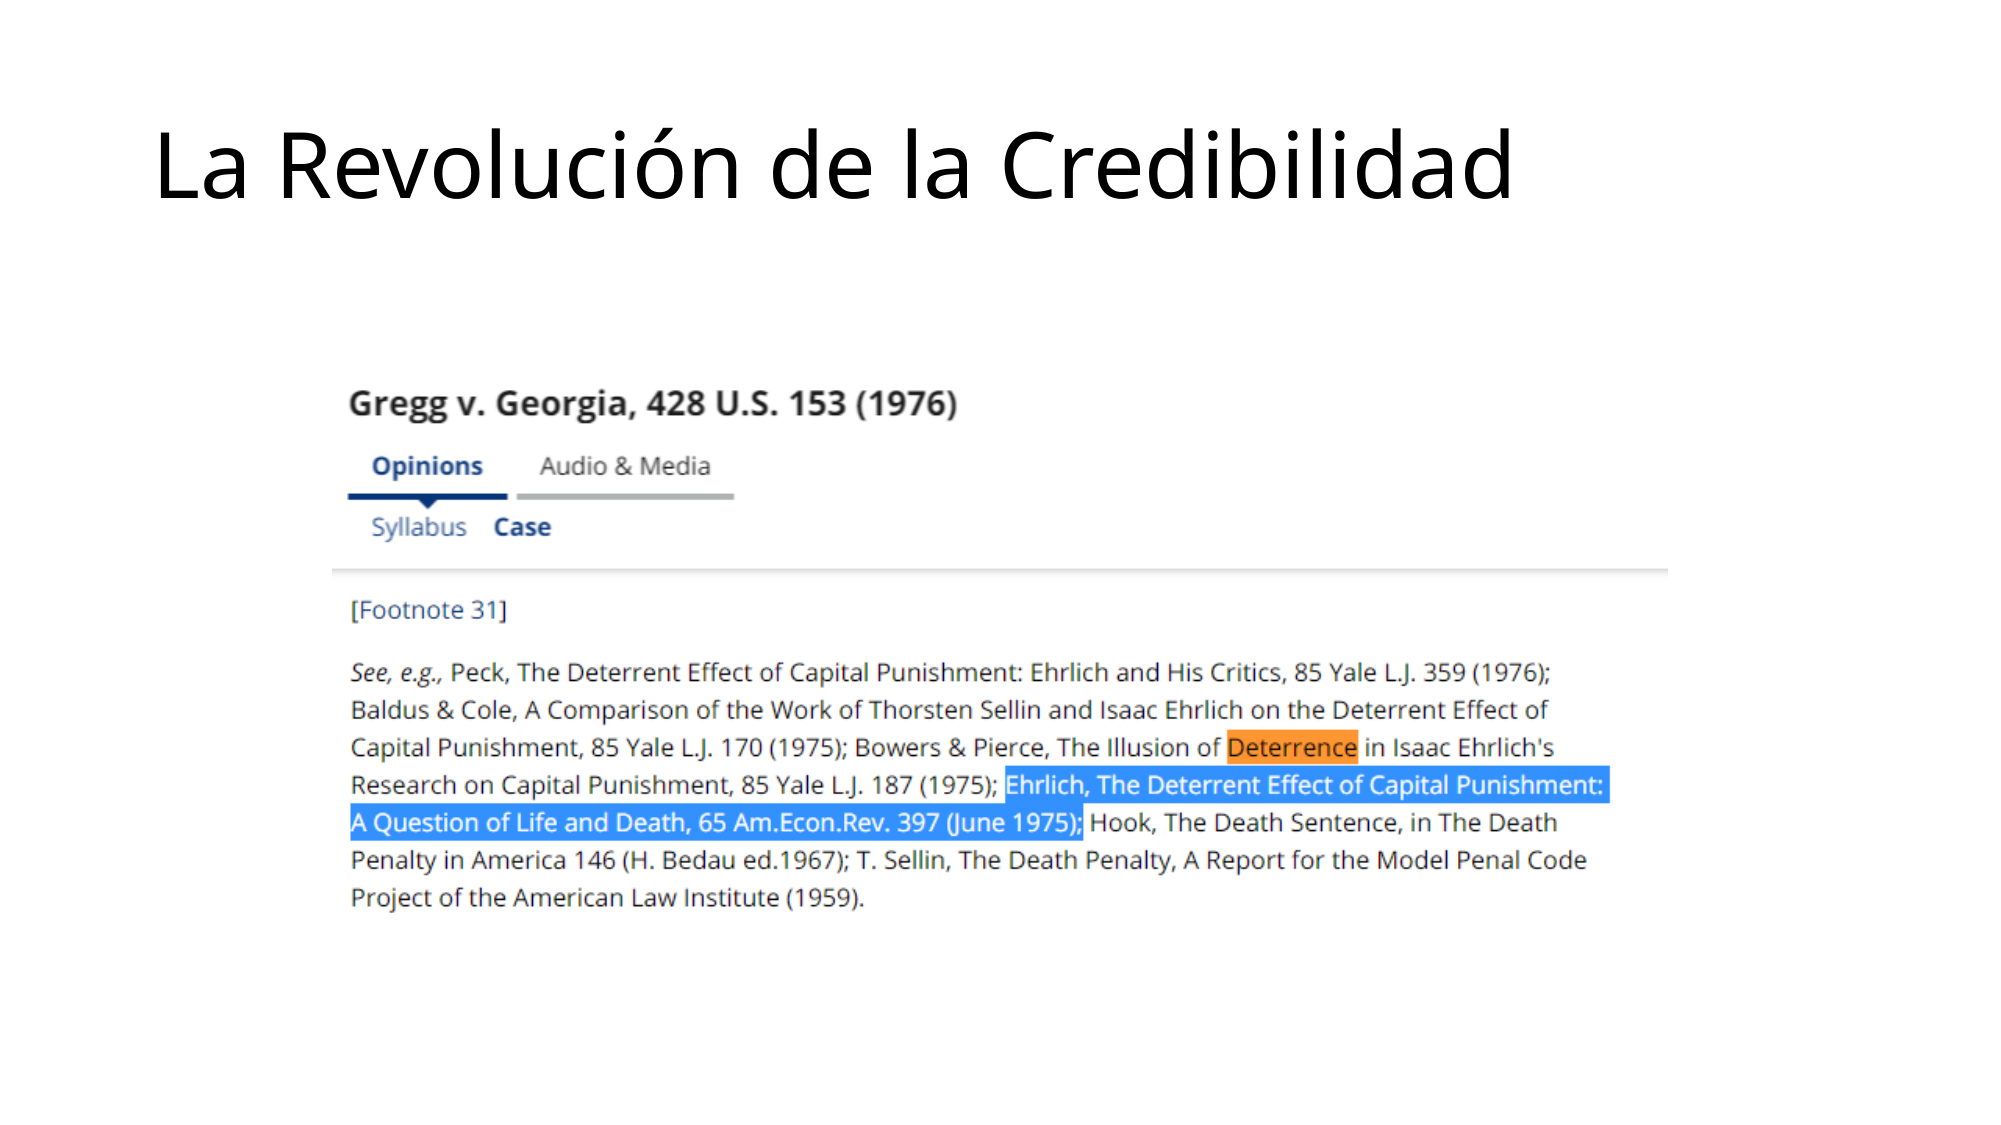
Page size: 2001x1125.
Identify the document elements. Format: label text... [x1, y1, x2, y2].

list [331, 375, 1668, 938]
title La Revolución de la Credibilidad [137, 59, 1863, 278]
